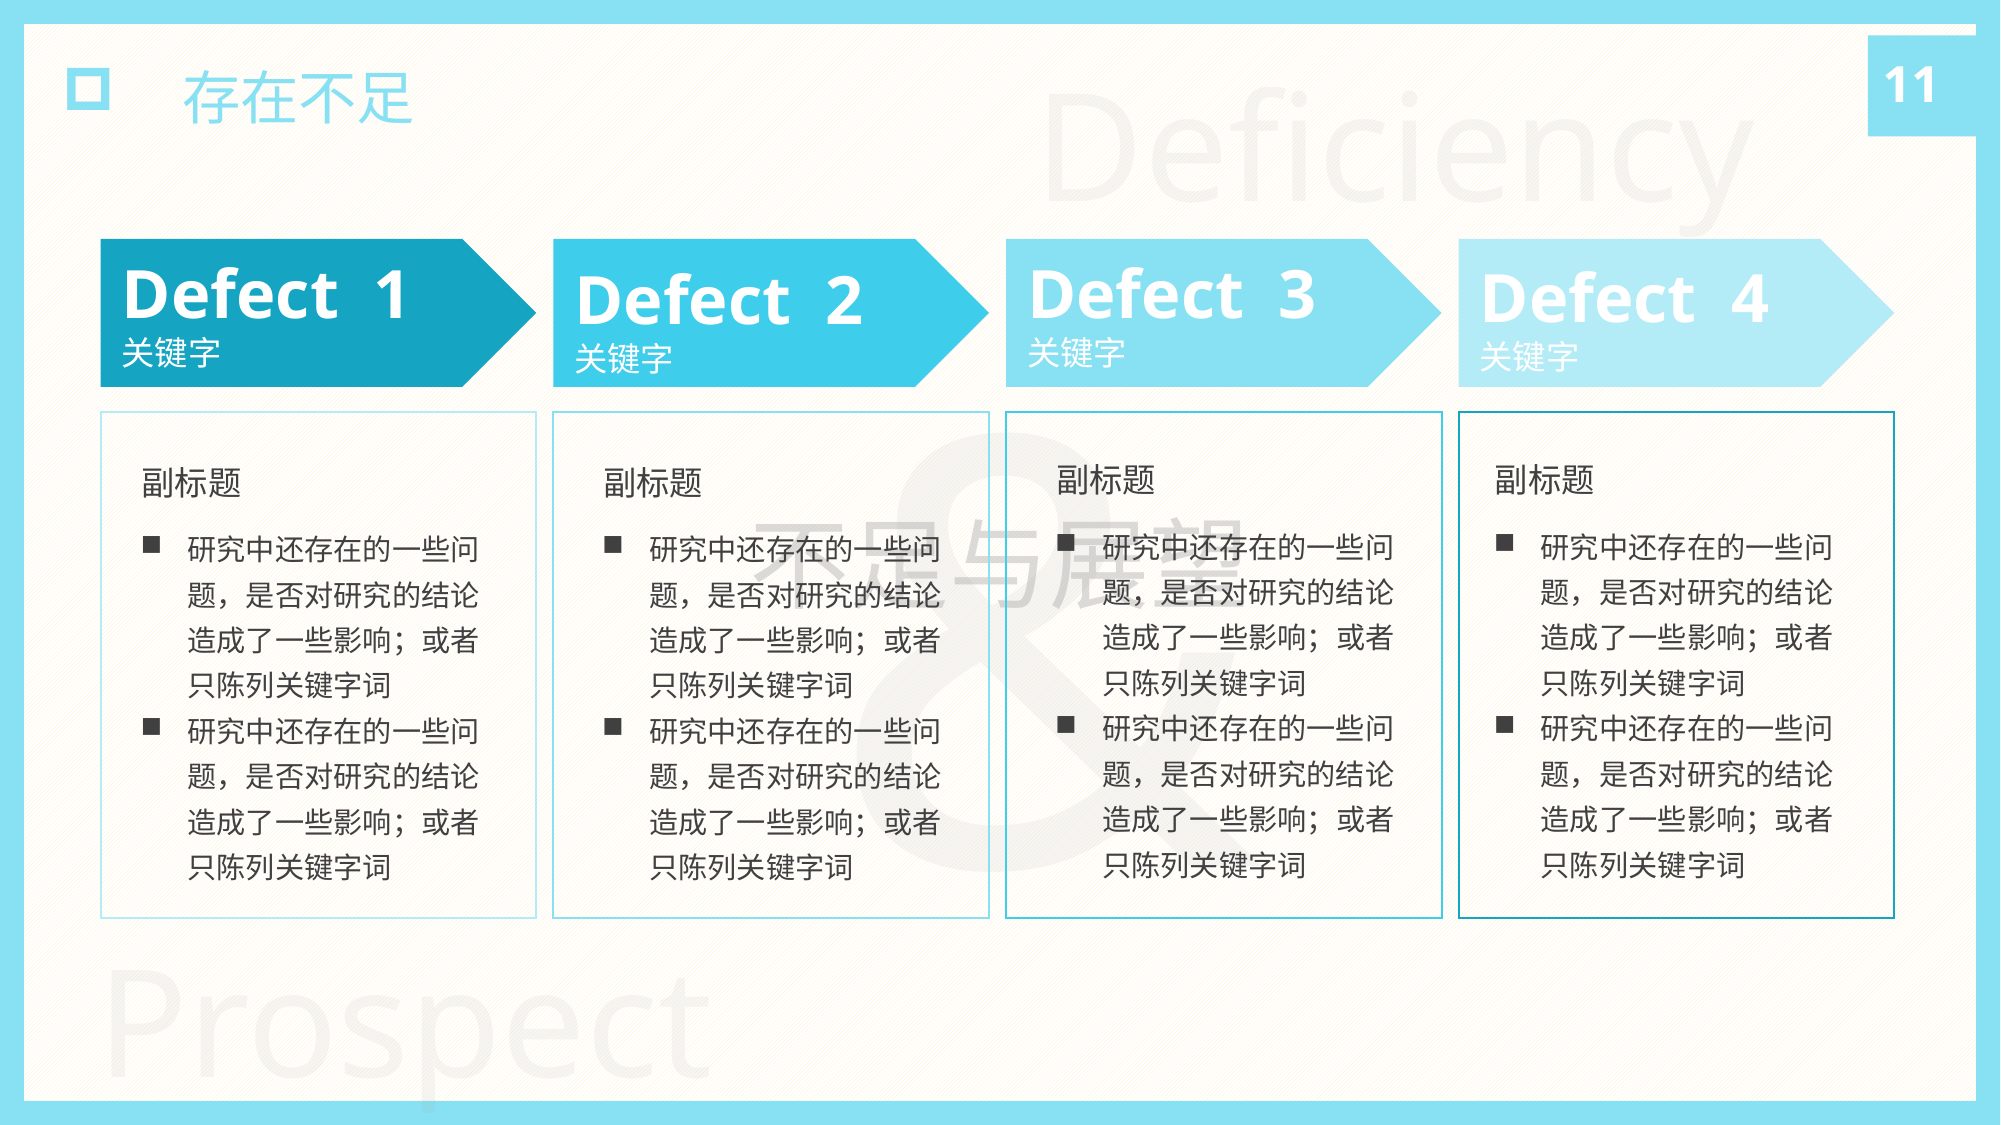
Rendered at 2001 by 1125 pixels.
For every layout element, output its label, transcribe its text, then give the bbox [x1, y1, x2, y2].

text_box [552, 237, 991, 389]
text_box 副标题 [126, 442, 257, 510]
text_box 副标题 [1480, 440, 1610, 507]
text_box 存在不足 [47, 61, 916, 149]
text_box 研究中还存在的一些问题，是否对研究的结论造成了一些影响；或者只陈列关键字词 研究中还存在的一些问题，是否对研究的结论造成了一些影响；或者只陈列关键字词 [1479, 511, 1868, 890]
text_box 副标题 [588, 442, 718, 510]
text_box [1457, 237, 1896, 389]
text_box [1458, 411, 1895, 919]
text_box [1004, 237, 1376, 389]
text_box [1379, 248, 1444, 377]
text_box 研究中还存在的一些问题，是否对研究的结论造成了一些影响；或者只陈列关键字词 研究中还存在的一些问题，是否对研究的结论造成了一些影响；或者只陈列关键字词 [1040, 511, 1429, 890]
text_box 副标题 [1041, 440, 1171, 507]
text_box [1005, 411, 1443, 919]
text_box 研究中还存在的一些问题，是否对研究的结论造成了一些影响；或者只陈列关键字词 研究中还存在的一些问题，是否对研究的结论造成了一些影响；或者只陈列关键字词 [587, 513, 976, 892]
text_box Defect 2 关键字 [559, 250, 926, 386]
text_box Defect 3 关键字 [1012, 244, 1379, 380]
text_box Defect 4 关键字 [1464, 248, 1831, 384]
text_box Defect 1 关键字 [107, 244, 473, 380]
text_box [473, 248, 538, 378]
text_box 研究中还存在的一些问题，是否对研究的结论造成了一些影响；或者只陈列关键字词 研究中还存在的一些问题，是否对研究的结论造成了一些影响；或者只陈列关键字词 [125, 513, 515, 892]
text_box [552, 411, 990, 919]
text_box [100, 411, 537, 919]
text_box [99, 237, 471, 389]
list 11 [1867, 35, 2000, 137]
